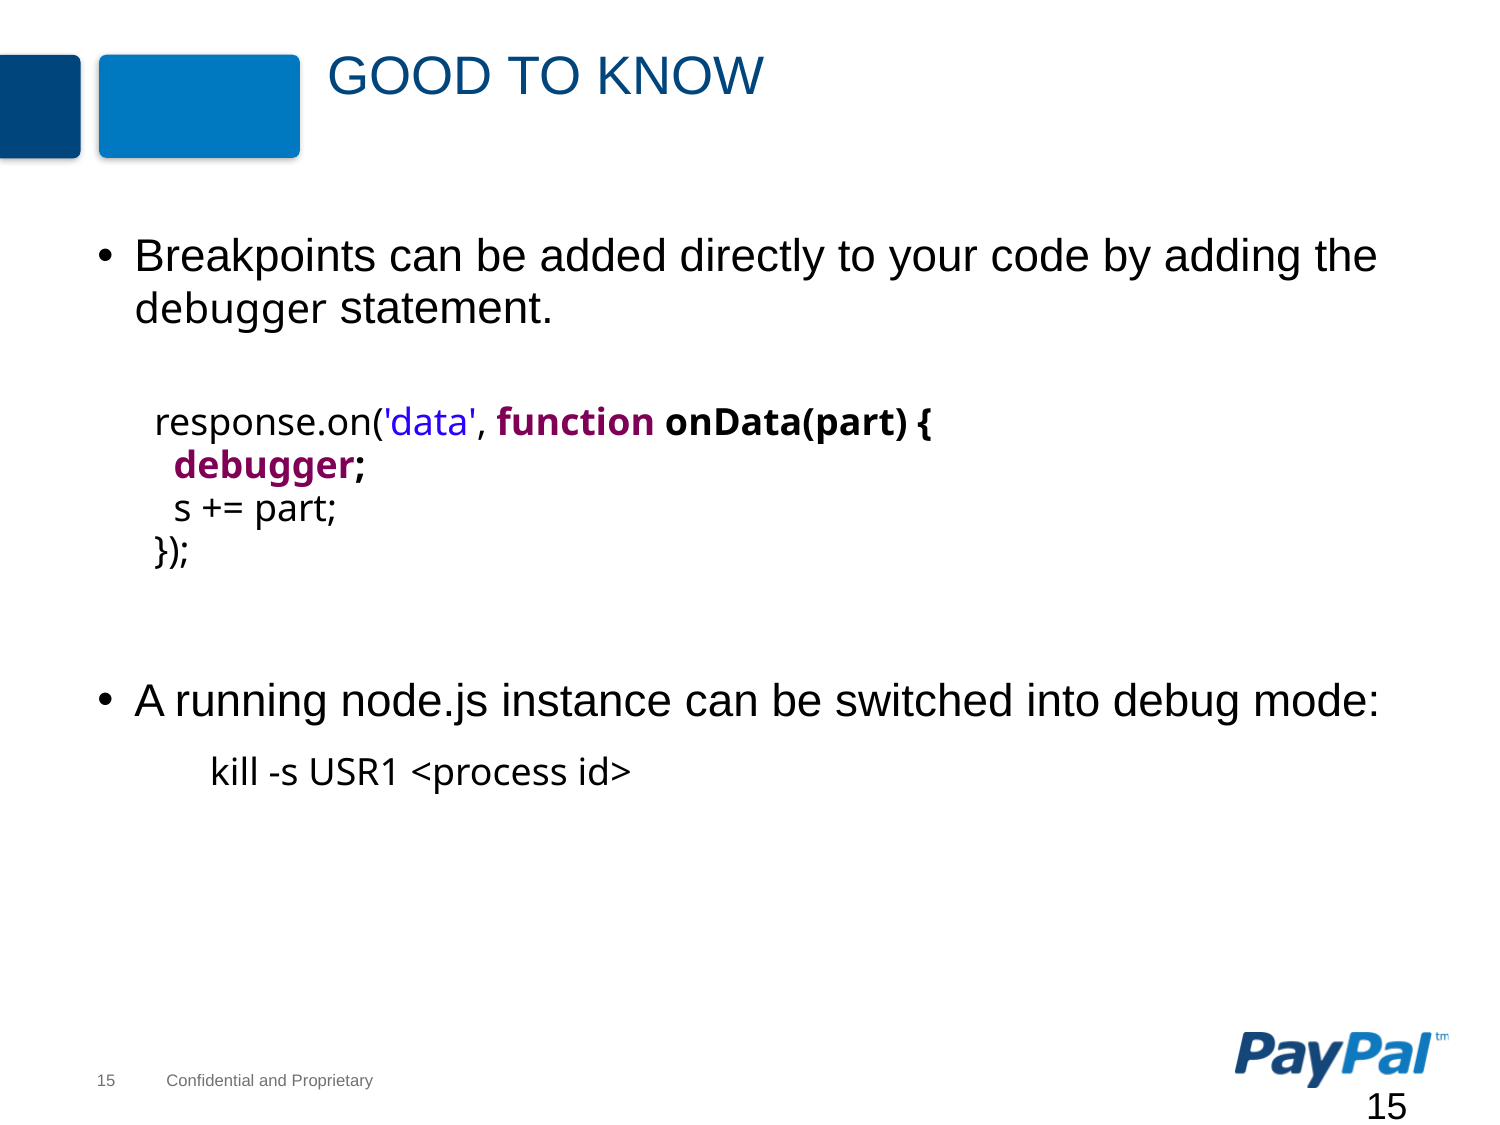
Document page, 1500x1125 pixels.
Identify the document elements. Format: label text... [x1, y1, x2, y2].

picture [1235, 1032, 1449, 1088]
list Breakpoints can be added directly to your code by adding the debugger statement. response.on('data', function onData(part) { debugger; s += part; }); A running node.js instance can be switched into debug mode: kill -s USR1 <process id> [82, 221, 1413, 1013]
title Good to know [312, 37, 1463, 175]
slide_number 15 [1351, 1074, 1500, 1125]
